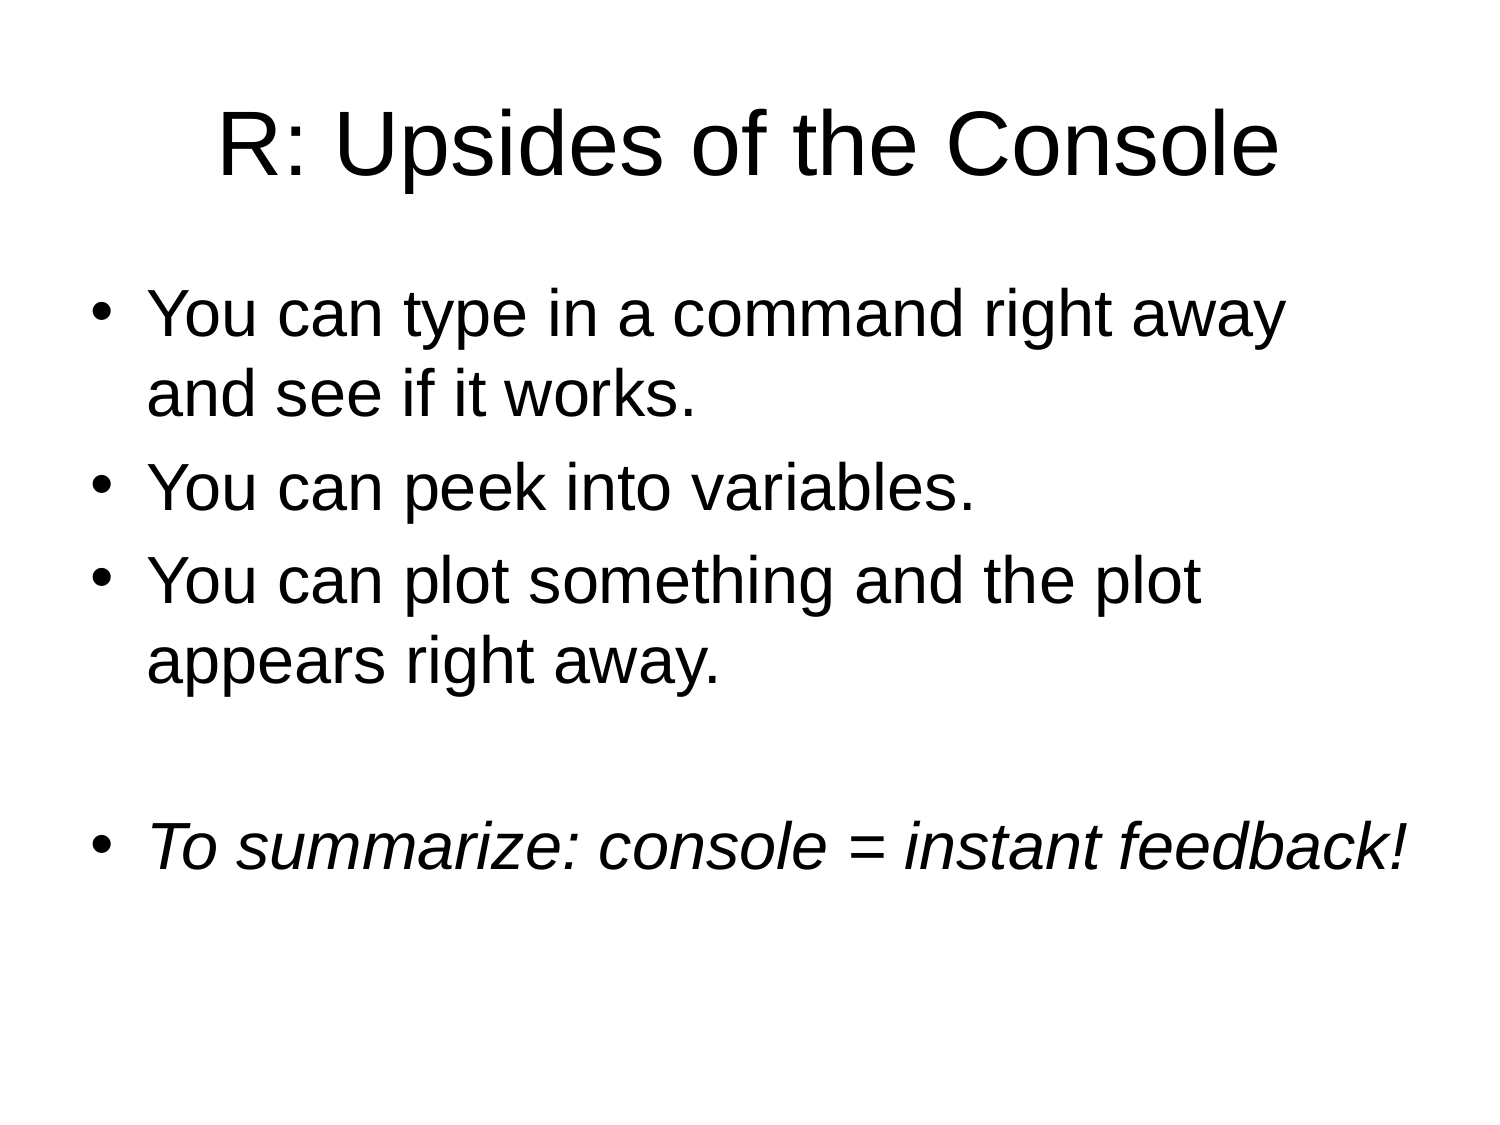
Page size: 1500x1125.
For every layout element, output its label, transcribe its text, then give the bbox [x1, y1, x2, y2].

list You can type in a command right away and see if it works. You can peek into variables. You can plot something and the plot appears right away. To summarize: console = instant feedback! [75, 262, 1425, 1005]
title R: Upsides of the Console [75, 45, 1425, 233]
